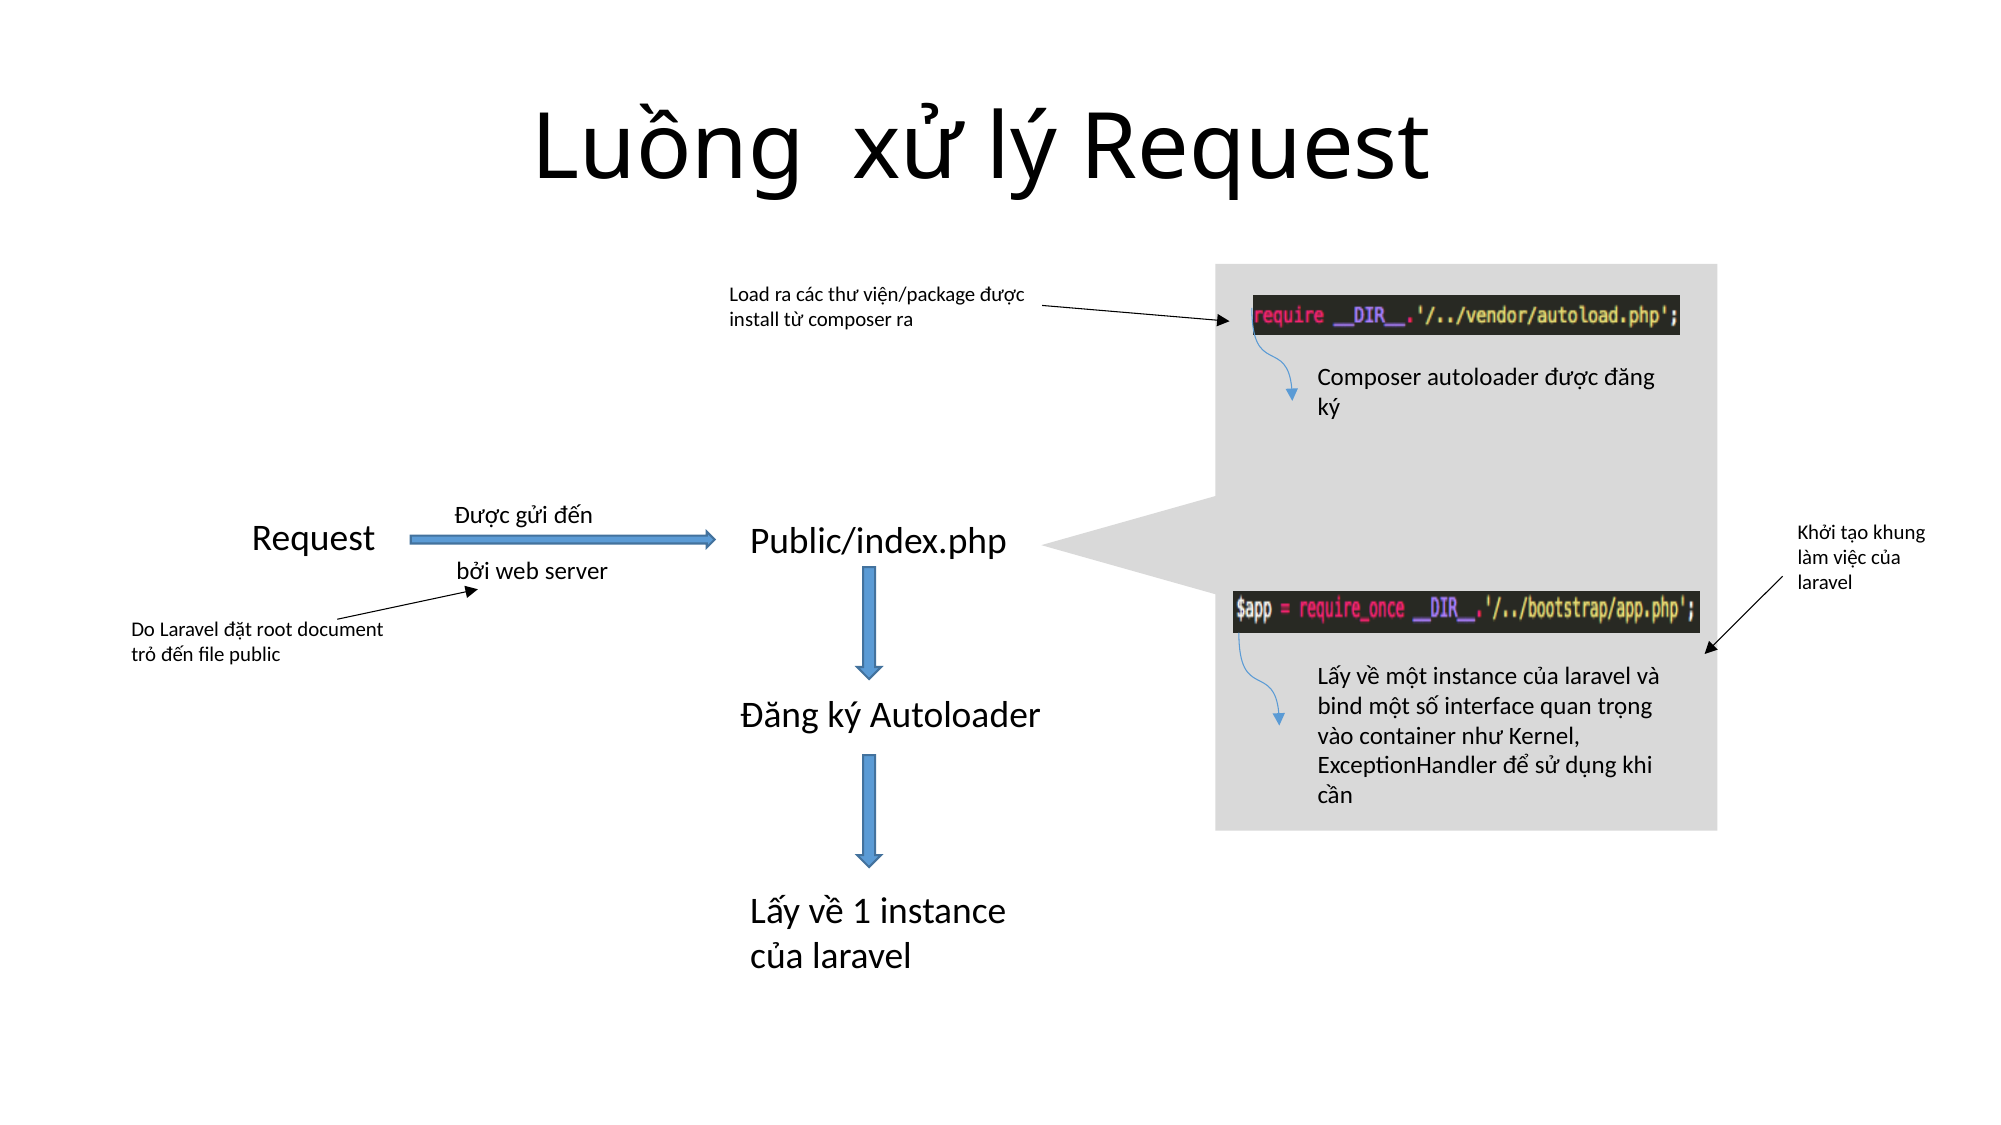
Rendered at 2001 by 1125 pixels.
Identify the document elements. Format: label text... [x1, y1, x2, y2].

text_box Do Laravel đặt root document trỏ đến file public [116, 608, 411, 698]
text_box Khởi tạo khung làm việc của laravel [1782, 511, 1958, 601]
text_box Lấy về 1 instance của laravel [735, 878, 1063, 984]
picture [1233, 591, 1700, 633]
text_box [409, 534, 717, 550]
text_box Composer autoloader được đăng ký [1302, 353, 1692, 458]
text_box bởi web server [441, 547, 684, 593]
text_box [1037, 495, 1214, 595]
text_box [1214, 263, 1718, 832]
text_box Được gửi đến [439, 490, 712, 536]
text_box Load ra các thư viện/package được install từ composer ra [714, 273, 1043, 338]
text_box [1251, 307, 1293, 401]
text_box Public/index.php [735, 509, 1042, 569]
text_box [854, 754, 884, 869]
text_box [1704, 576, 1783, 654]
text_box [1238, 632, 1280, 726]
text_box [337, 589, 478, 620]
text_box Luồng xử lý Request [234, 83, 1729, 216]
text_box [854, 566, 884, 681]
picture [1253, 295, 1680, 335]
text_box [1042, 305, 1230, 322]
text_box Đăng ký Autoloader [725, 682, 1093, 743]
text_box Request [237, 505, 411, 566]
text_box Lấy về một instance của laravel và bind một số interface quan trọng vào container như Kernel, ExceptionHandler để sử dụng khi cần [1302, 651, 1692, 817]
